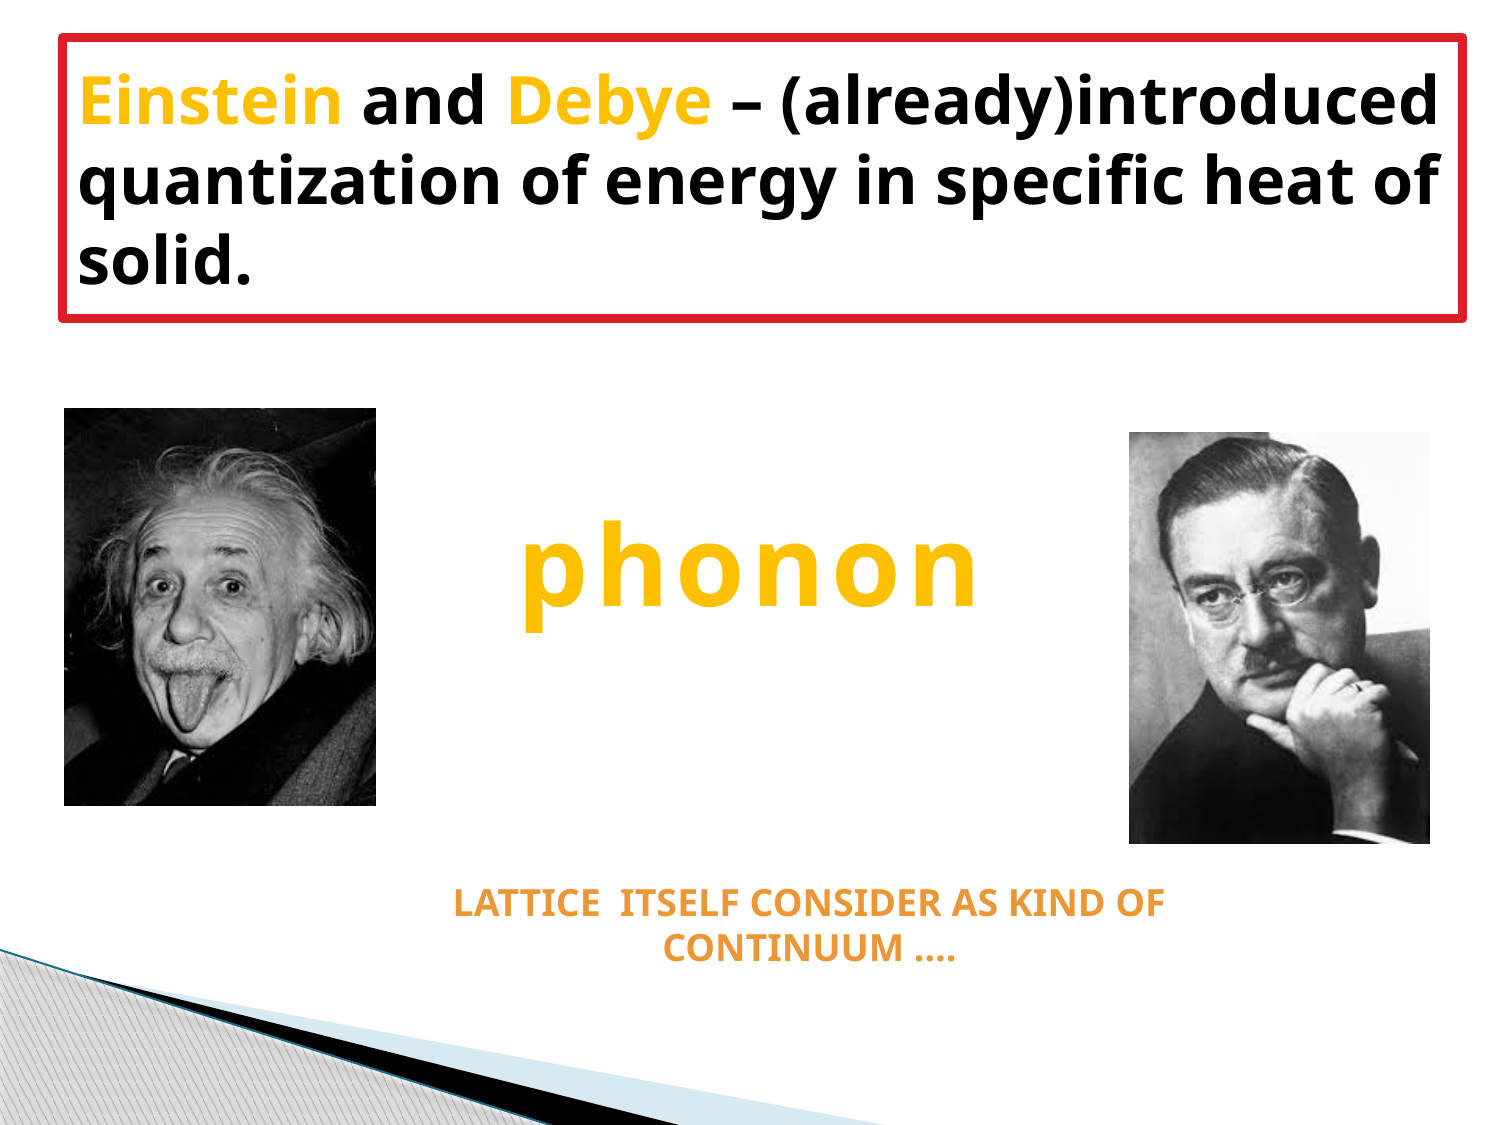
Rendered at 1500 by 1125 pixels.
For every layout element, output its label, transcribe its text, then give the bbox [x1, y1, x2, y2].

picture [1129, 432, 1430, 844]
text_box lattice itself consider as kind of continuum …. [331, 871, 1288, 976]
text_box phonon [502, 486, 997, 637]
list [64, 408, 377, 806]
title Einstein and Debye – (already)introduced quantization of energy in specific heat of solid. [58, 33, 1467, 323]
